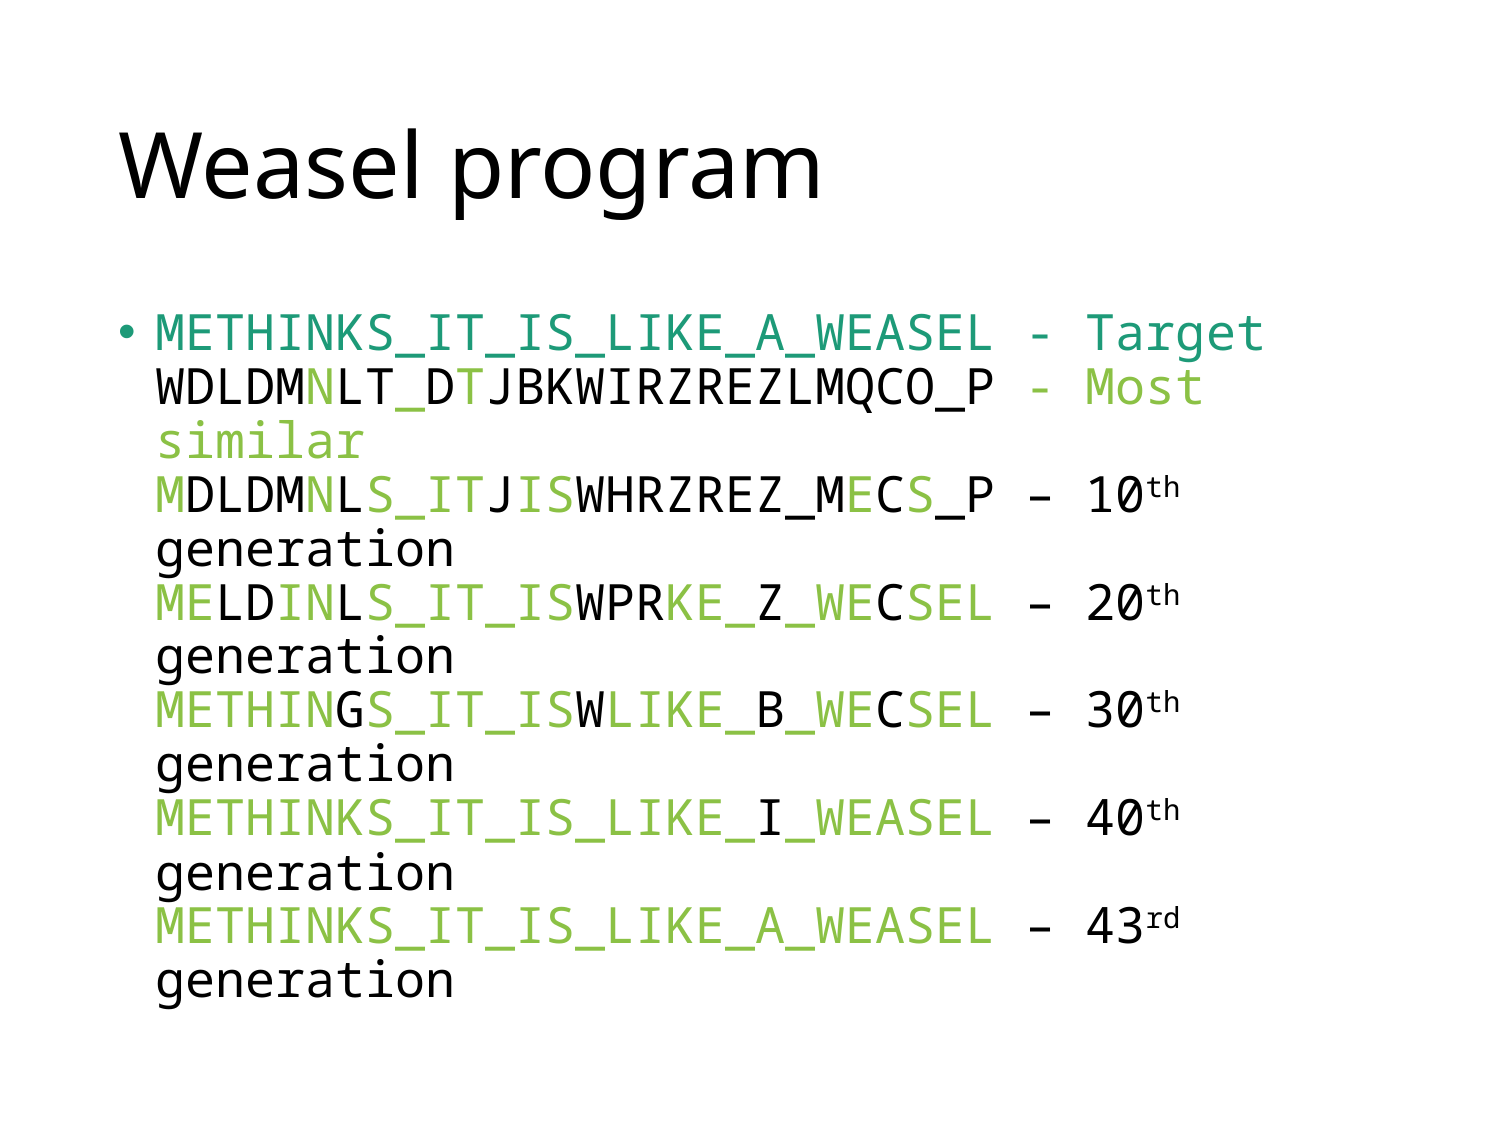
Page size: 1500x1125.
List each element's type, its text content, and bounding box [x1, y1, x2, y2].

title Weasel program [103, 59, 1397, 278]
list METHINKS_IT_IS_LIKE_A_WEASEL - Target WDLDMNLT_DTJBKWIRZREZLMQCO_P - Most similar MDLDMNLS_ITJISWHRZREZ_MECS_P – 10th generation MELDINLS_IT_ISWPRKE_Z_WECSEL – 20th generation METHINGS_IT_ISWLIKE_B_WECSEL – 30th generation METHINKS_IT_IS_LIKE_I_WEASEL – 40th generation METHINKS_IT_IS_LIKE_A_WEASEL – 43rd generation [103, 299, 1397, 1014]
